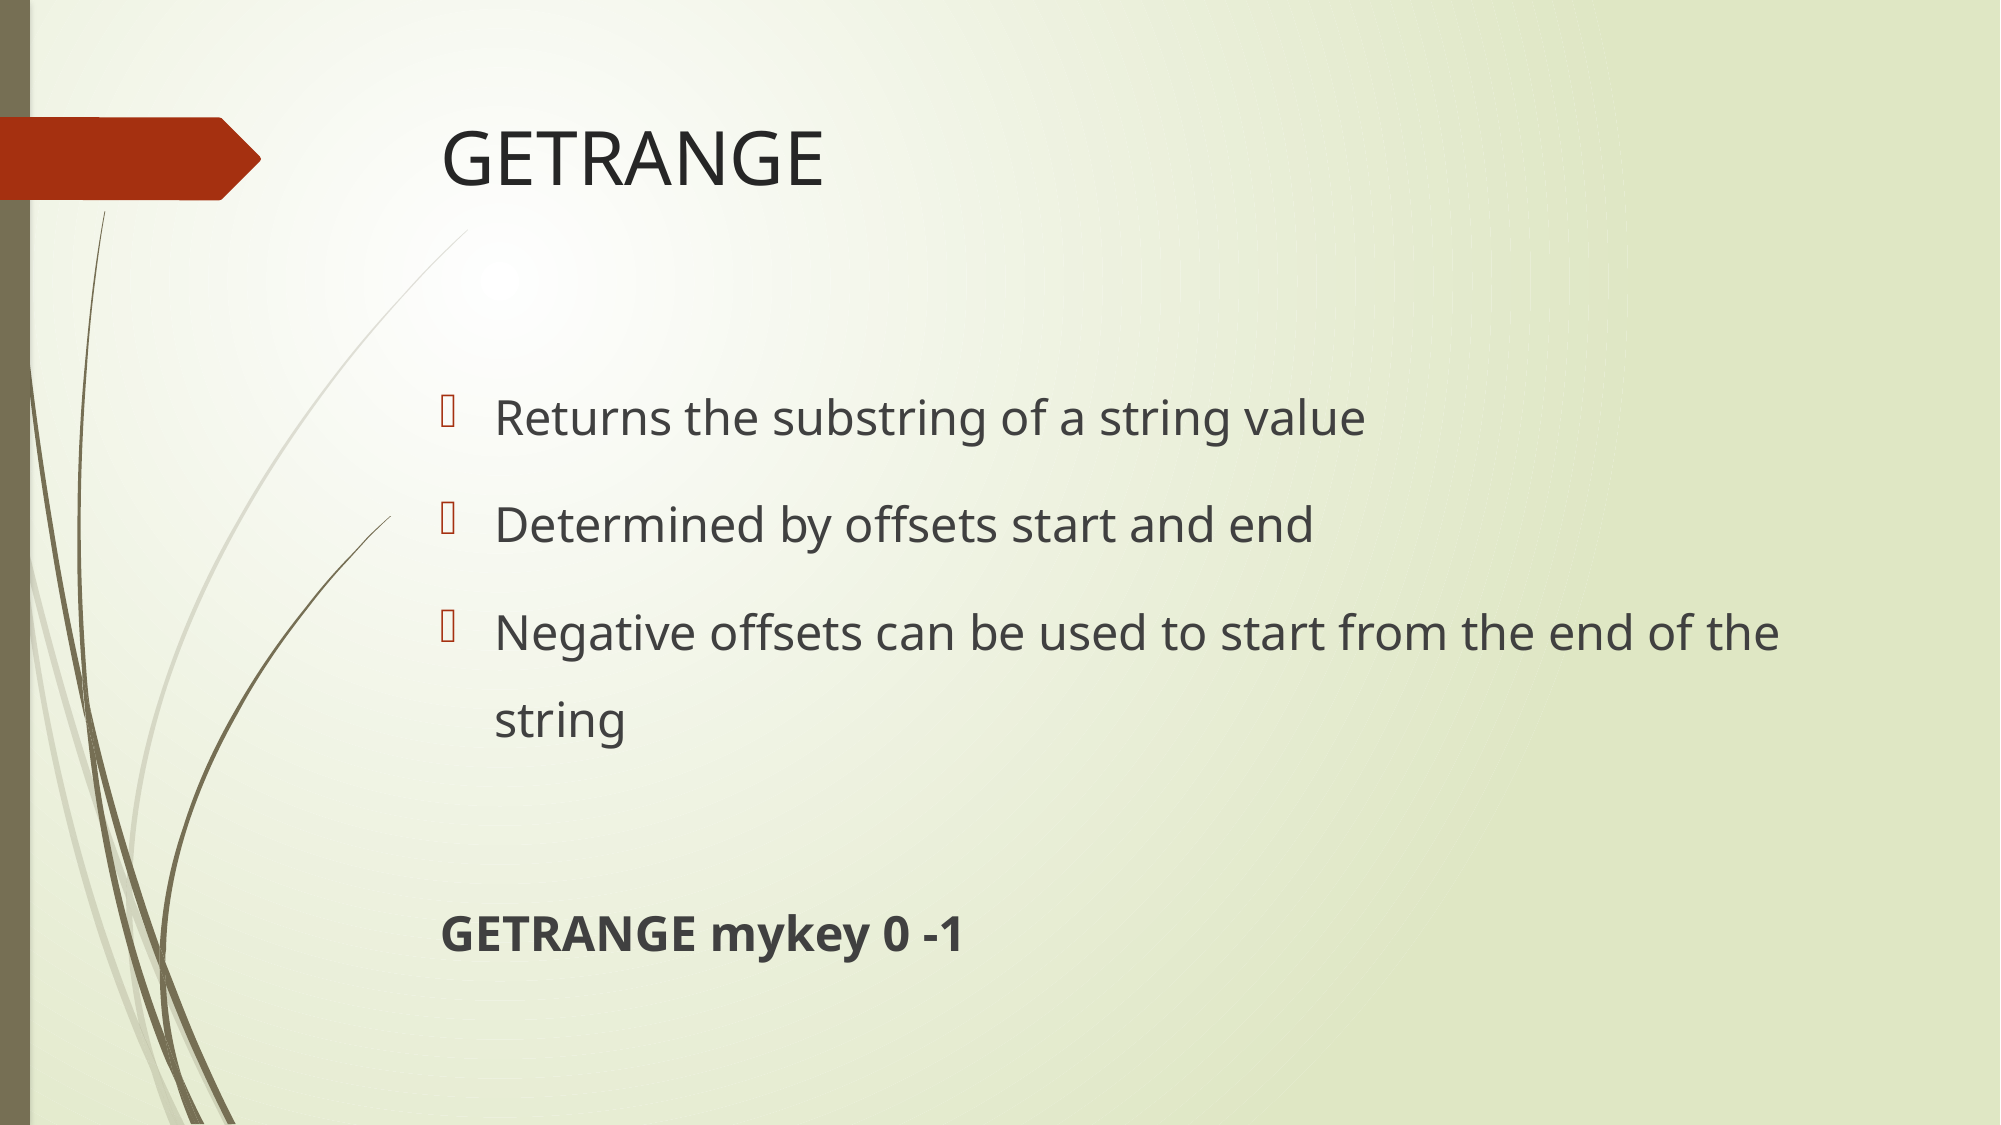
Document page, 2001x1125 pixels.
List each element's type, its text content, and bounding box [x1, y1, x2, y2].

title GETRANGE [425, 102, 1888, 313]
list Returns the substring of a string value Determined by offsets start and end Negative offsets can be used to start from the end of the string GETRANGE mykey 0 -1 [424, 350, 1888, 970]
